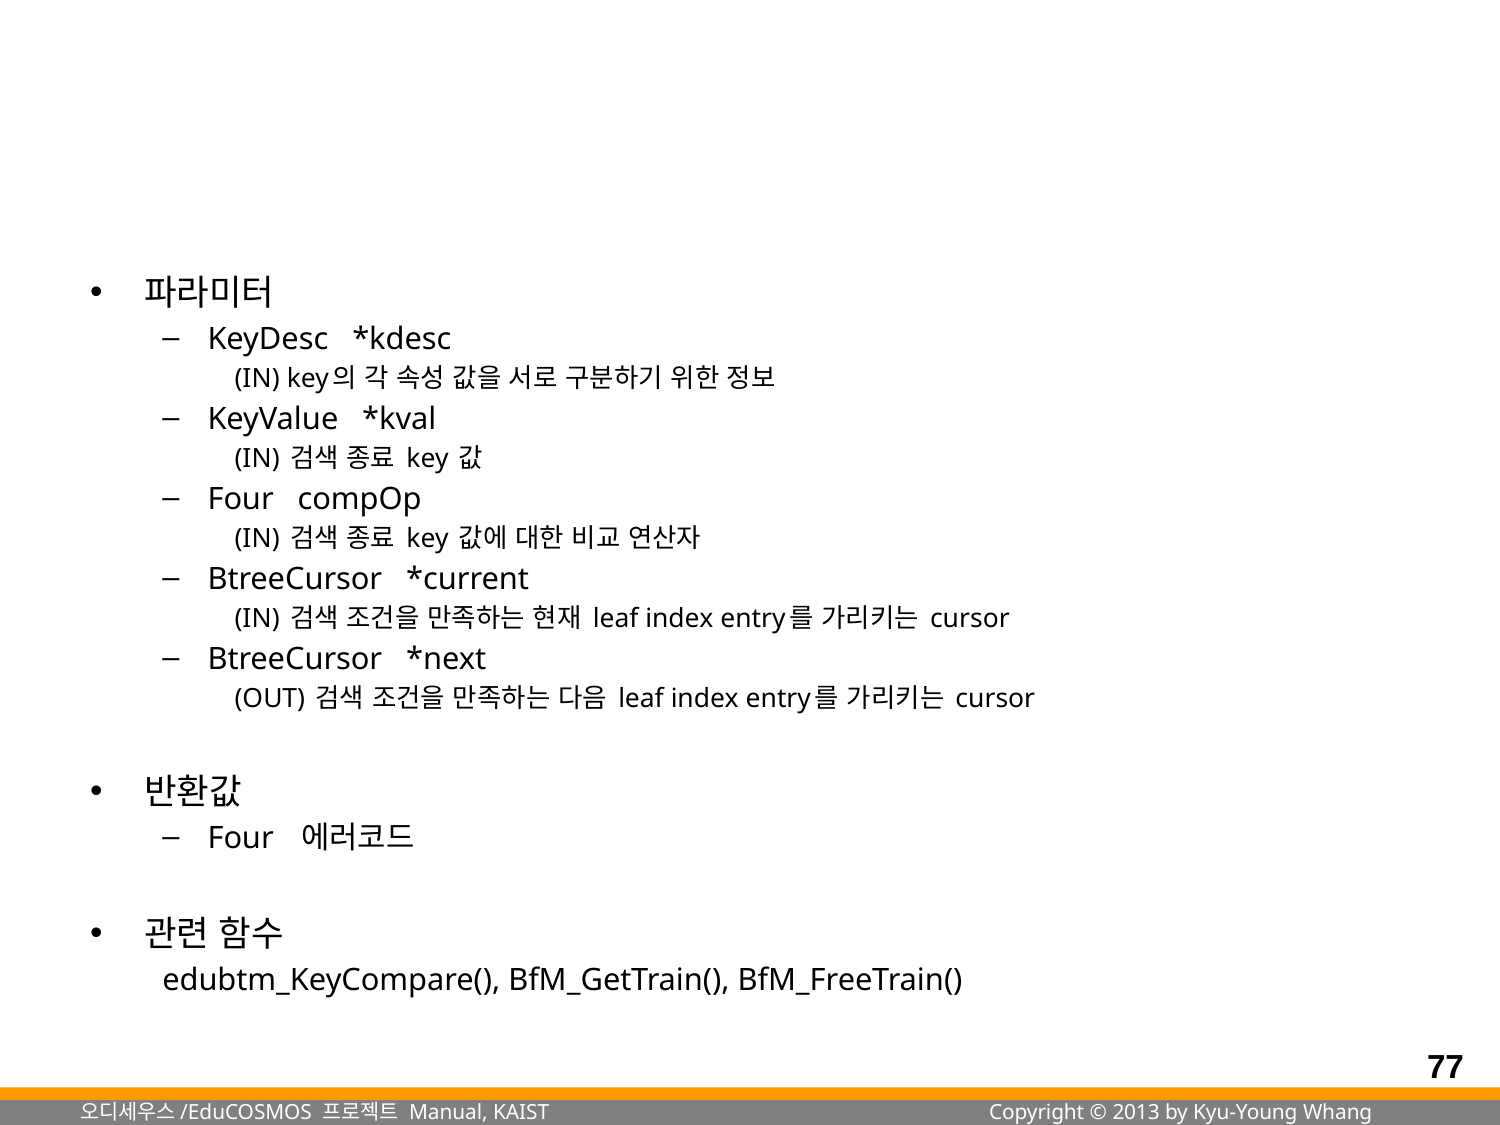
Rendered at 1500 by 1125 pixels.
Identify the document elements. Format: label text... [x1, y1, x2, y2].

list 파라미터 KeyDesc *kdesc (IN) key의 각 속성 값을 서로 구분하기 위한 정보 KeyValue *kval (IN) 검색 종료 key 값 Four compOp (IN) 검색 종료 key 값에 대한 비교 연산자 BtreeCursor *current (IN) 검색 조건을 만족하는 현재 leaf index entry를 가리키는 cursor BtreeCursor *next (OUT) 검색 조건을 만족하는 다음 leaf index entry를 가리키는 cursor 반환값 Four 에러코드 관련 함수 edubtm_KeyCompare(), BfM_GetTrain(), BfM_FreeTrain() [75, 262, 1425, 1005]
